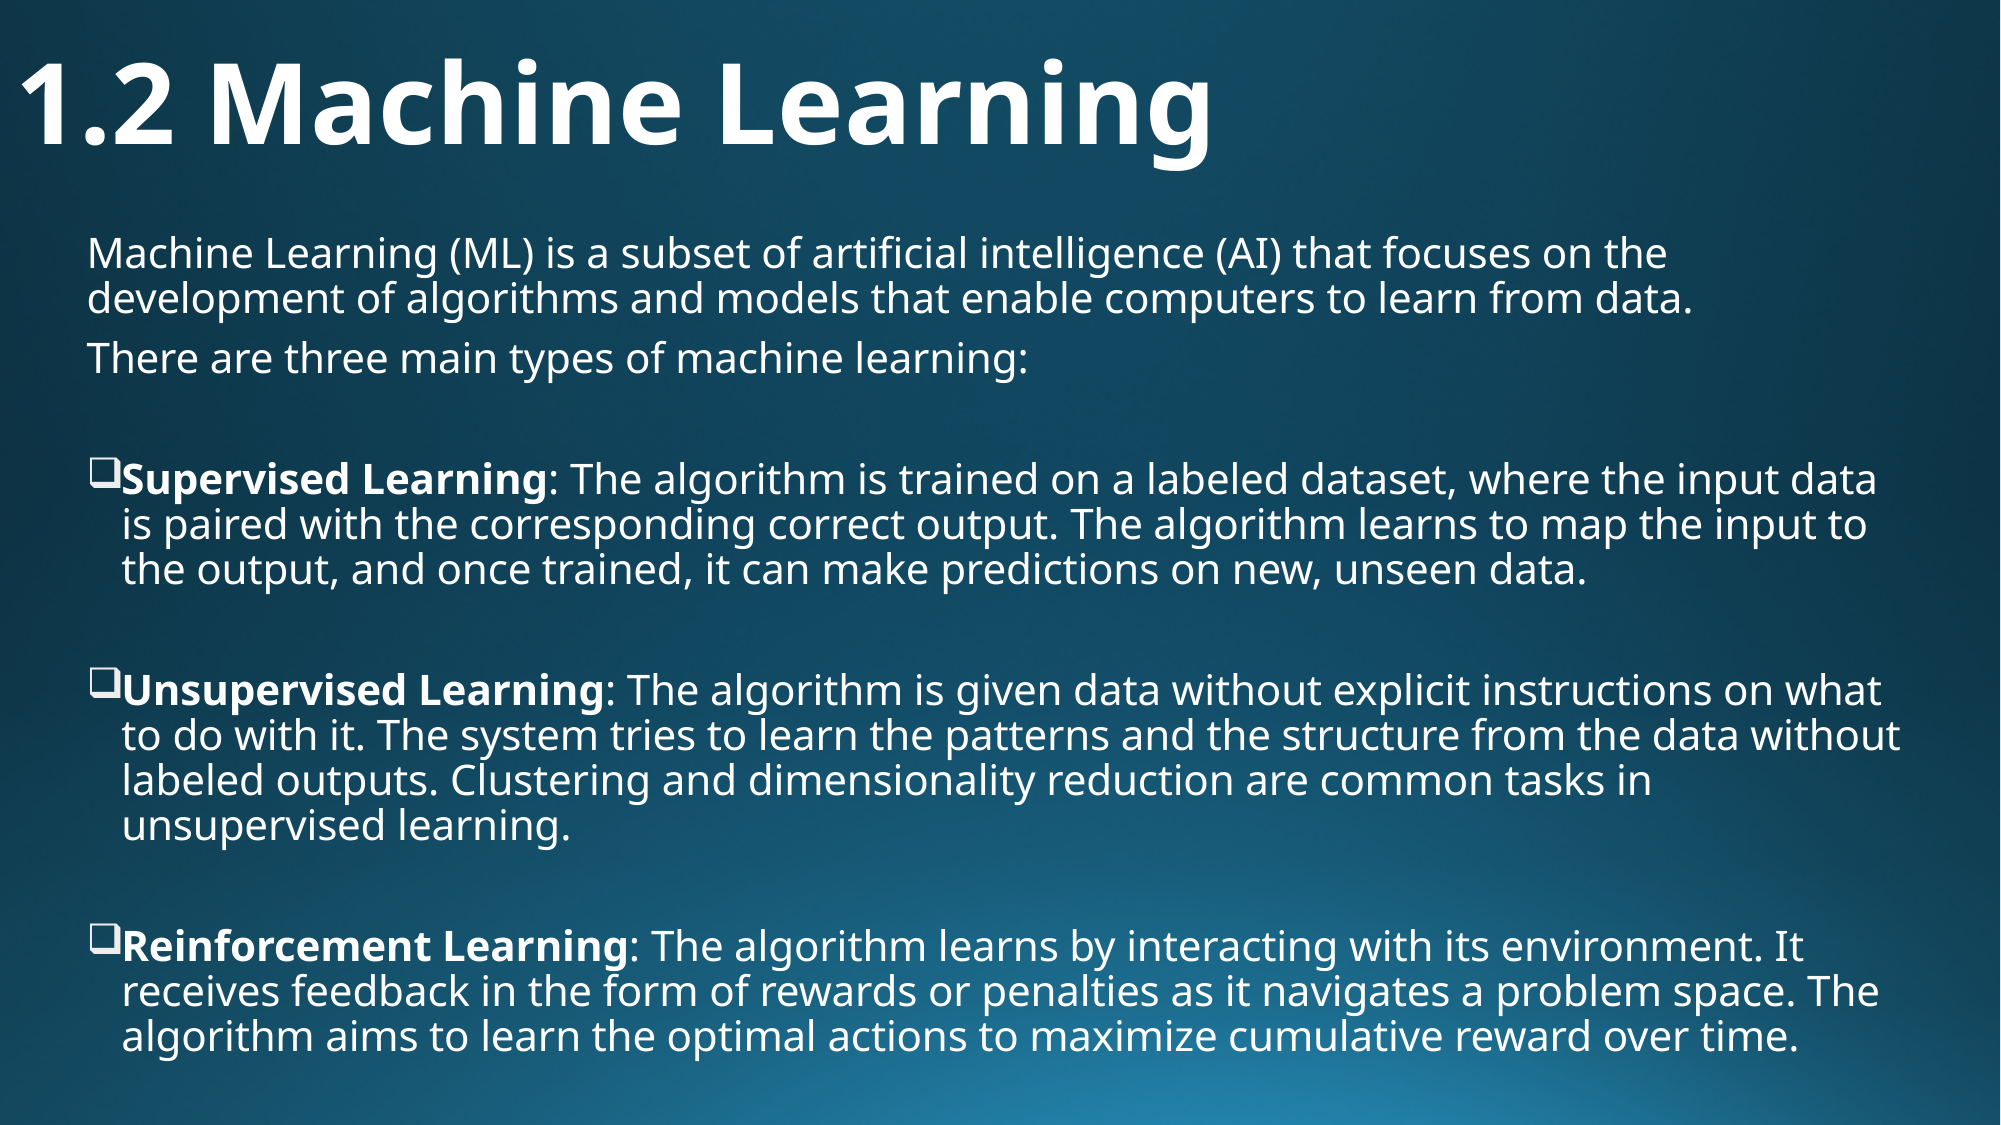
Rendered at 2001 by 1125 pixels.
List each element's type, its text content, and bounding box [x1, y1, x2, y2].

picture [0, 0, 2001, 1125]
list Machine Learning (ML) is a subset of artificial intelligence (AI) that focuses on the development of algorithms and models that enable computers to learn from data. There are three main types of machine learning: Supervised Learning: The algorithm is trained on a labeled dataset, where the input data is paired with the corresponding correct output. The algorithm learns to map the input to the output, and once trained, it can make predictions on new, unseen data. Unsupervised Learning: The algorithm is given data without explicit instructions on what to do with it. The system tries to learn the patterns and the structure from the data without labeled outputs. Clustering and dimensionality reduction are common tasks in unsupervised learning. Reinforcement Learning: The algorithm learns by interacting with its environment. It receives feedback in the form of rewards or penalties as it navigates a problem space. The algorithm aims to learn the optimal actions to maximize cumulative reward over time. [71, 224, 1916, 1090]
title 1.2 Machine Learning [0, 0, 1725, 218]
